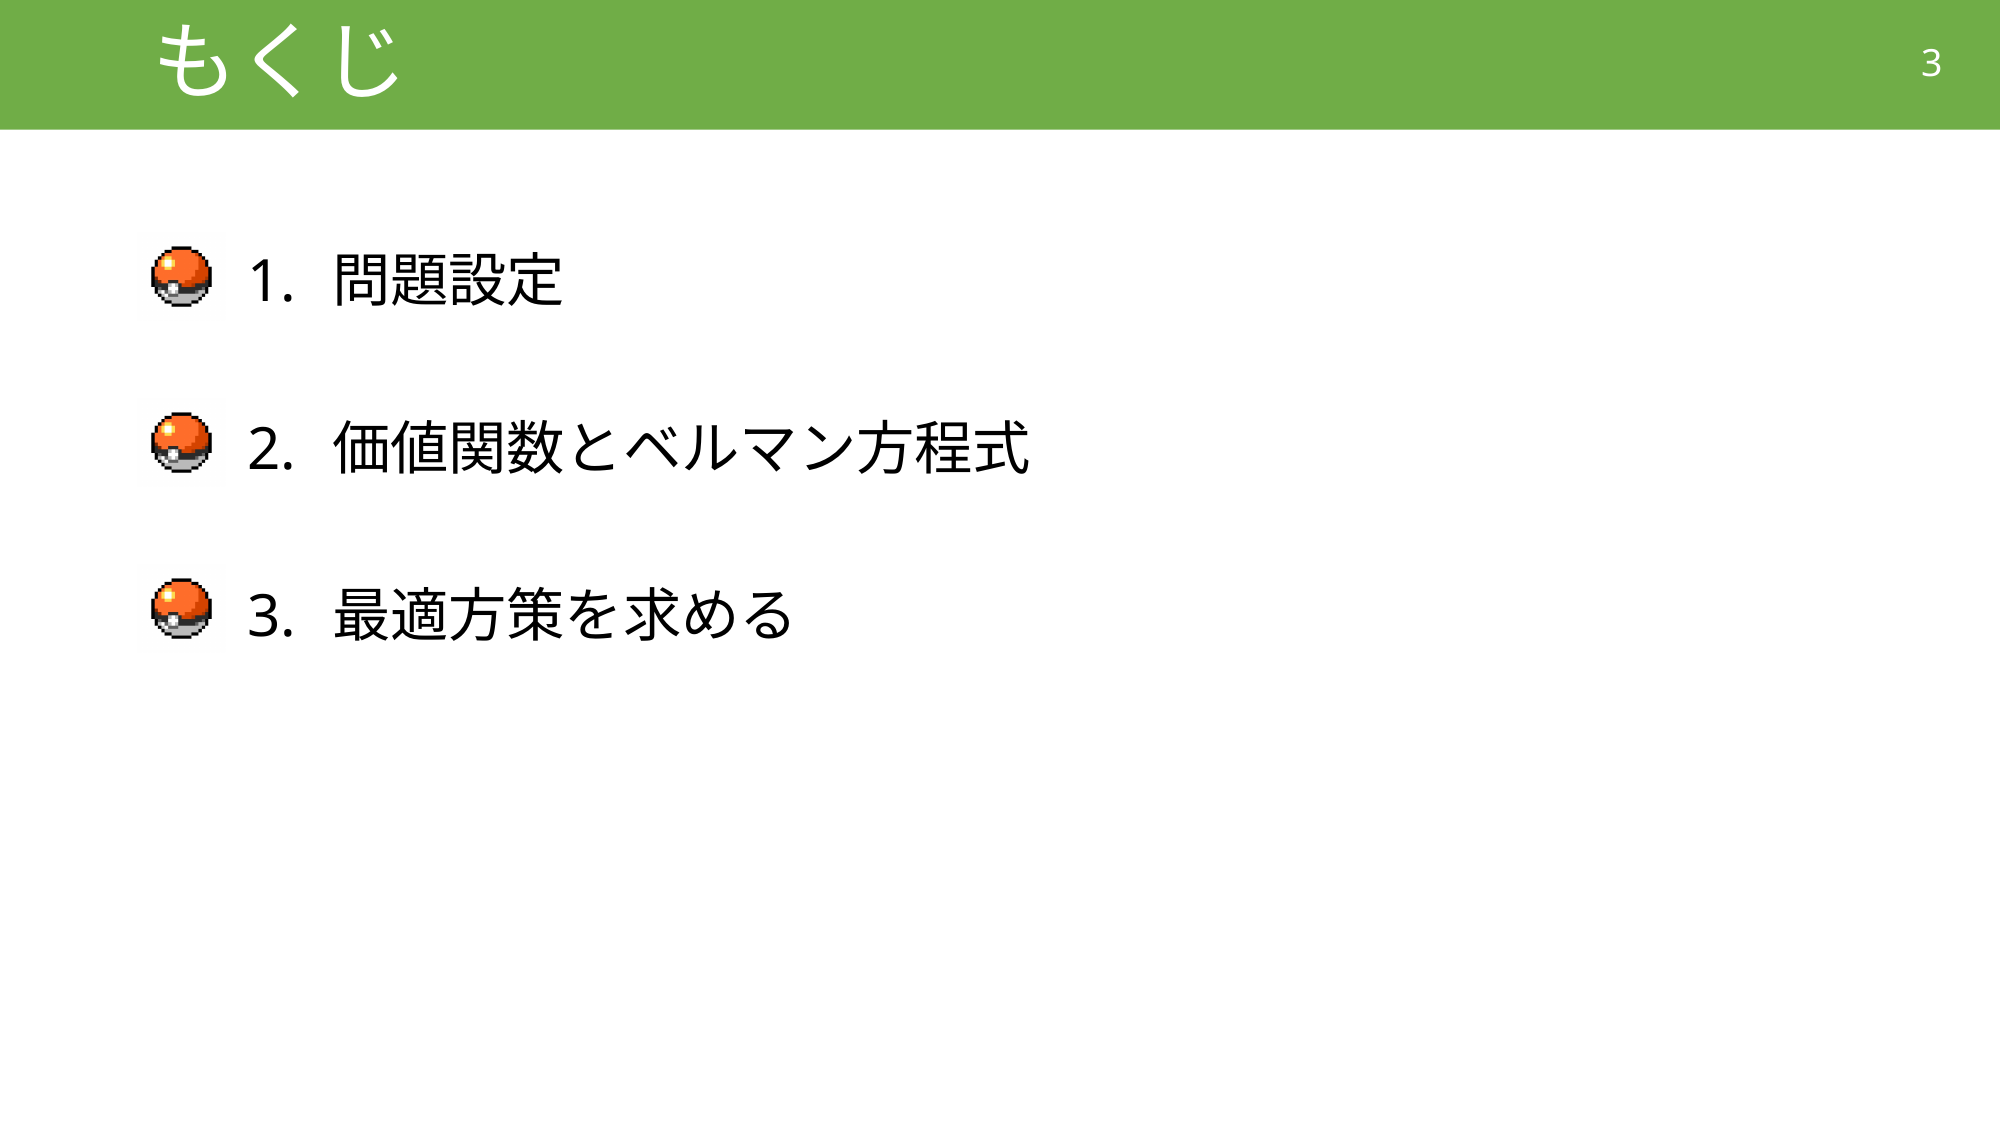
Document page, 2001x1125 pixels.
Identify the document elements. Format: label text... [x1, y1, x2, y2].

picture [137, 398, 226, 487]
picture [137, 232, 226, 321]
list 問題設定 価値関数とベルマン方程式 最適方策を求める [232, 153, 1958, 1014]
slide_number 3 [1507, 34, 1958, 95]
picture [137, 564, 226, 654]
title もくじ [137, 11, 1863, 119]
